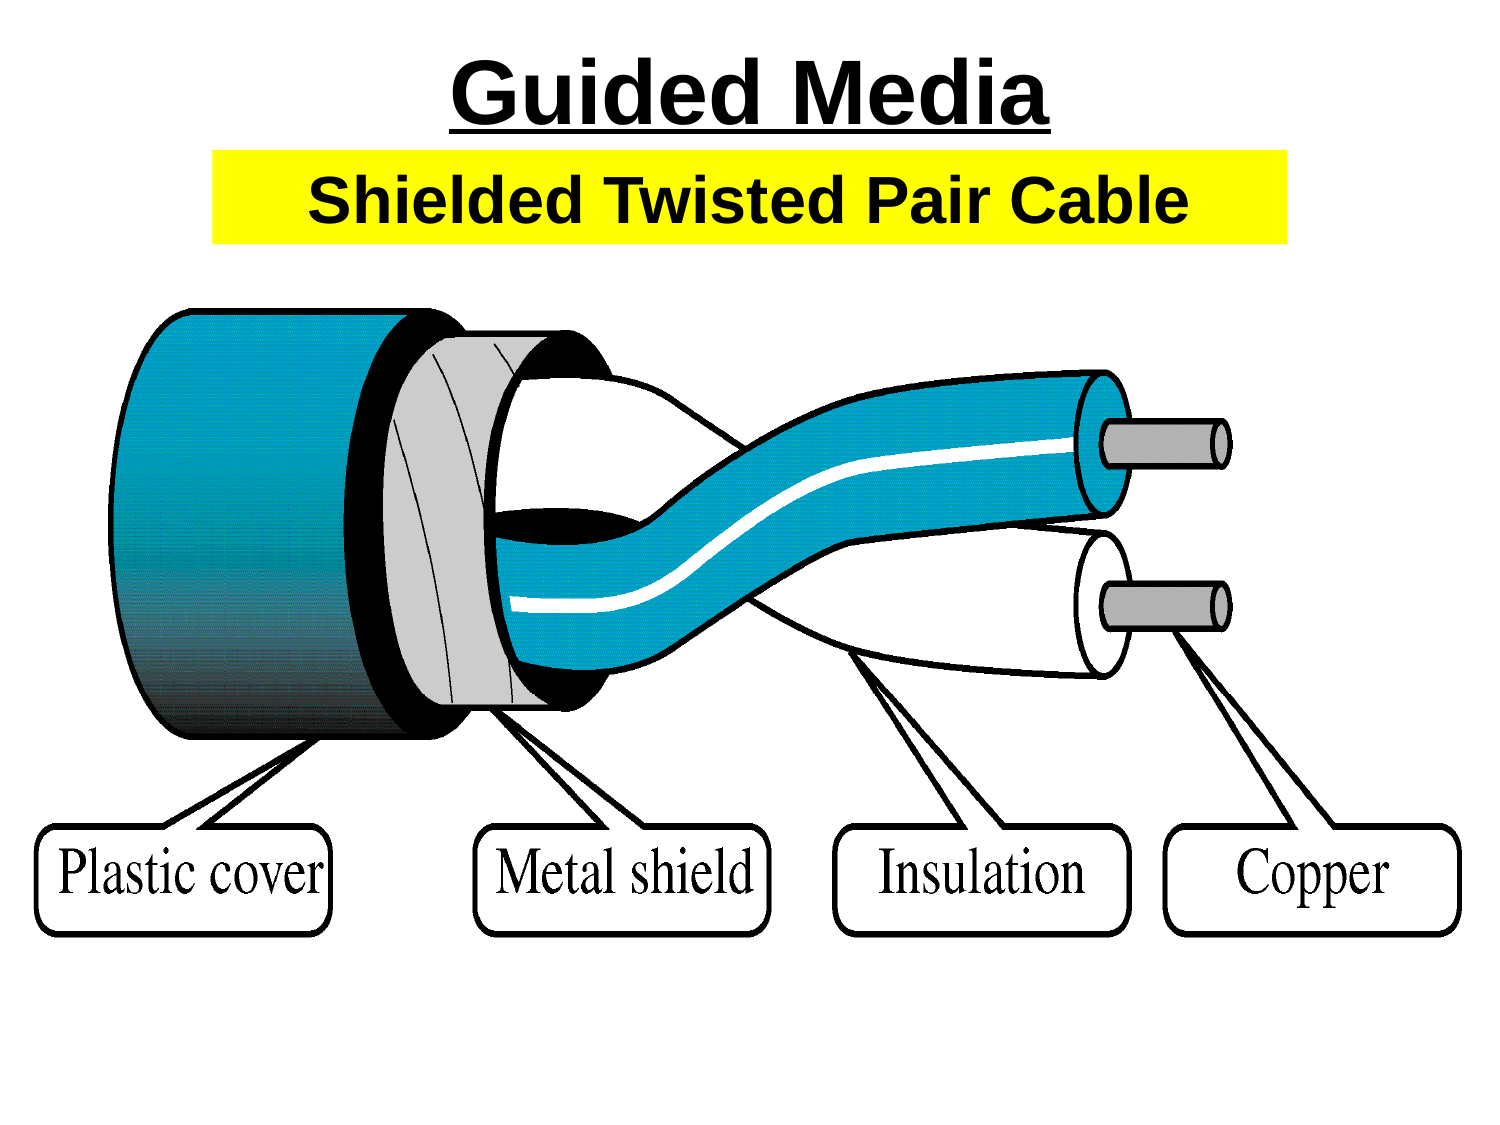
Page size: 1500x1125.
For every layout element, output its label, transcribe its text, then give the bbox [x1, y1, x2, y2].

text_box Guided Media [112, 24, 1388, 213]
picture [33, 307, 1463, 938]
text_box Shielded Twisted Pair Cable [212, 149, 1288, 245]
